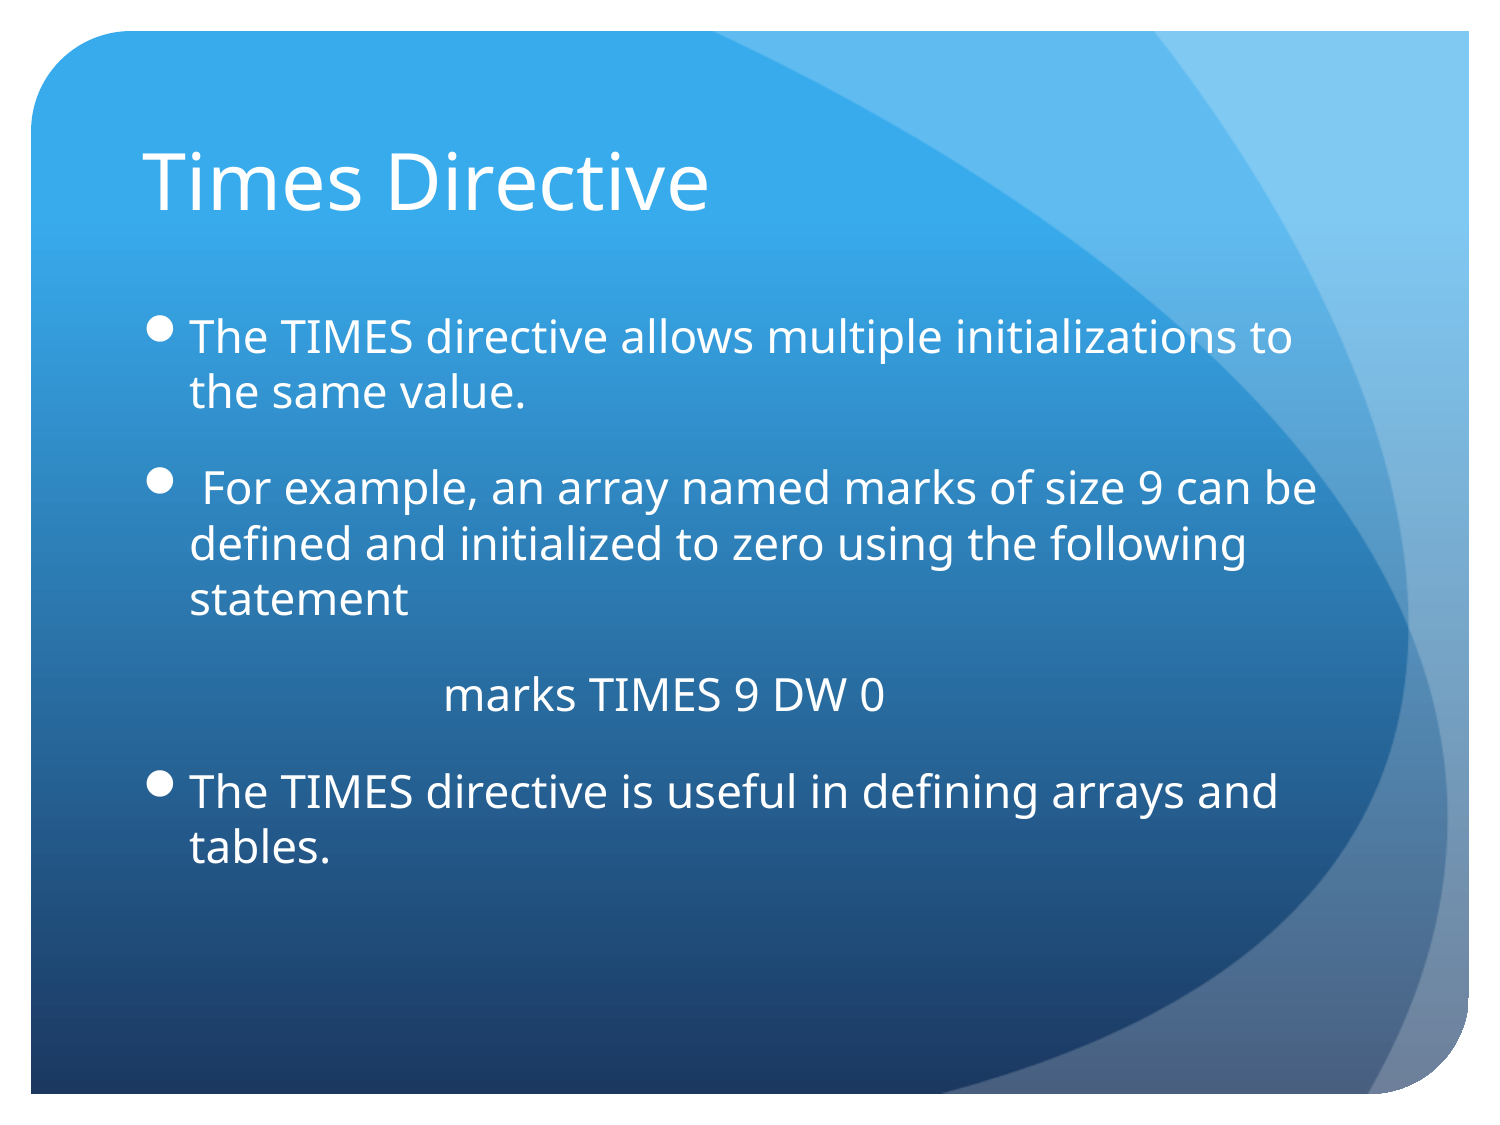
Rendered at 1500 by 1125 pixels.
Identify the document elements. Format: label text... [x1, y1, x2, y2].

title Times Directive [127, 62, 1372, 234]
picture [24, 30, 1473, 1094]
list The TIMES directive allows multiple initializations to the same value. For example, an array named marks of size 9 can be defined and initialized to zero using the following statement marks TIMES 9 DW 0 The TIMES directive is useful in defining arrays and tables. [127, 299, 1372, 991]
